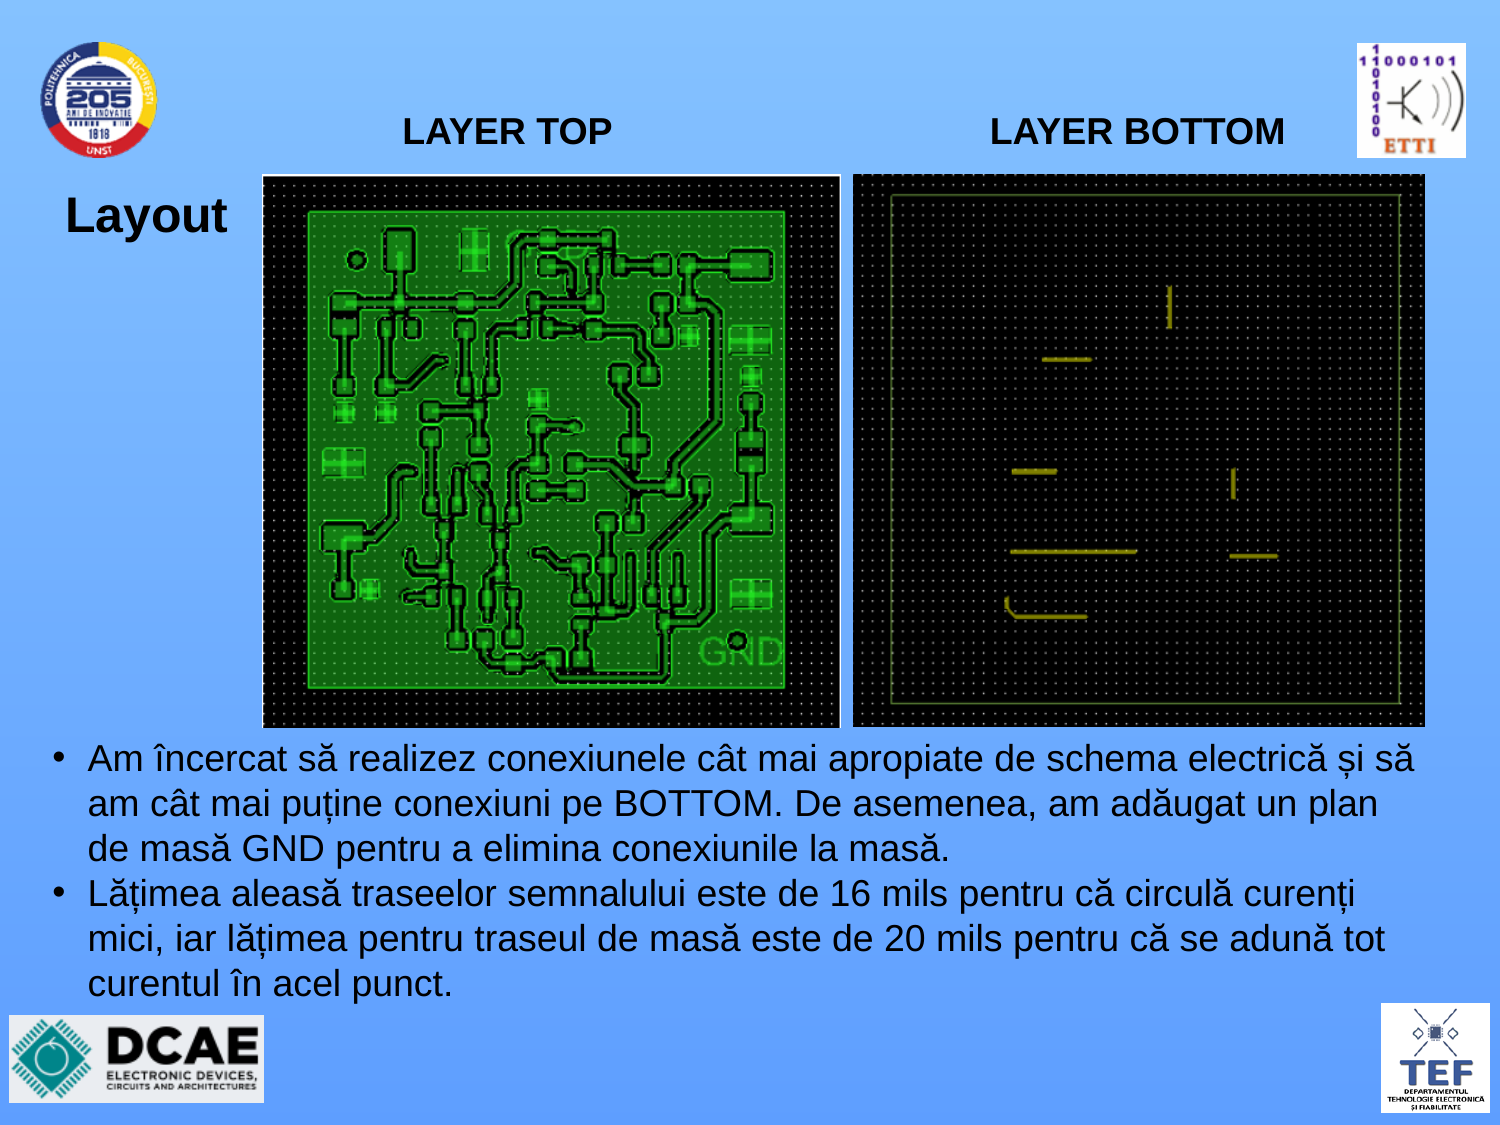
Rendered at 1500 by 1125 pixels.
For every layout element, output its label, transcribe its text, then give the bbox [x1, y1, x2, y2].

picture [853, 174, 1425, 727]
picture [34, 42, 167, 158]
title Layout [842, 174, 852, 237]
text_box LAYER BOTTOM [975, 99, 1325, 160]
picture [261, 174, 842, 728]
picture [9, 1015, 264, 1103]
picture [1357, 43, 1466, 158]
title Layout [49, 174, 260, 237]
text_box LAYER TOP [387, 99, 633, 160]
text_box Am încercat să realizez conexiunele cât mai apropiate de schema electrică și să am cât mai puține conexiuni pe BOTTOM. De asemenea, am adăugat un plan de masă GND pentru a elimina conexiunile la masă. Lățimea aleasă traseelor semnalului este de 16 mils pentru că circulă curenți mici, iar lățimea pentru traseul de masă este de 20 mils pentru că se adună tot curentul în acel punct. [37, 237, 1438, 1050]
picture [1381, 1003, 1490, 1113]
